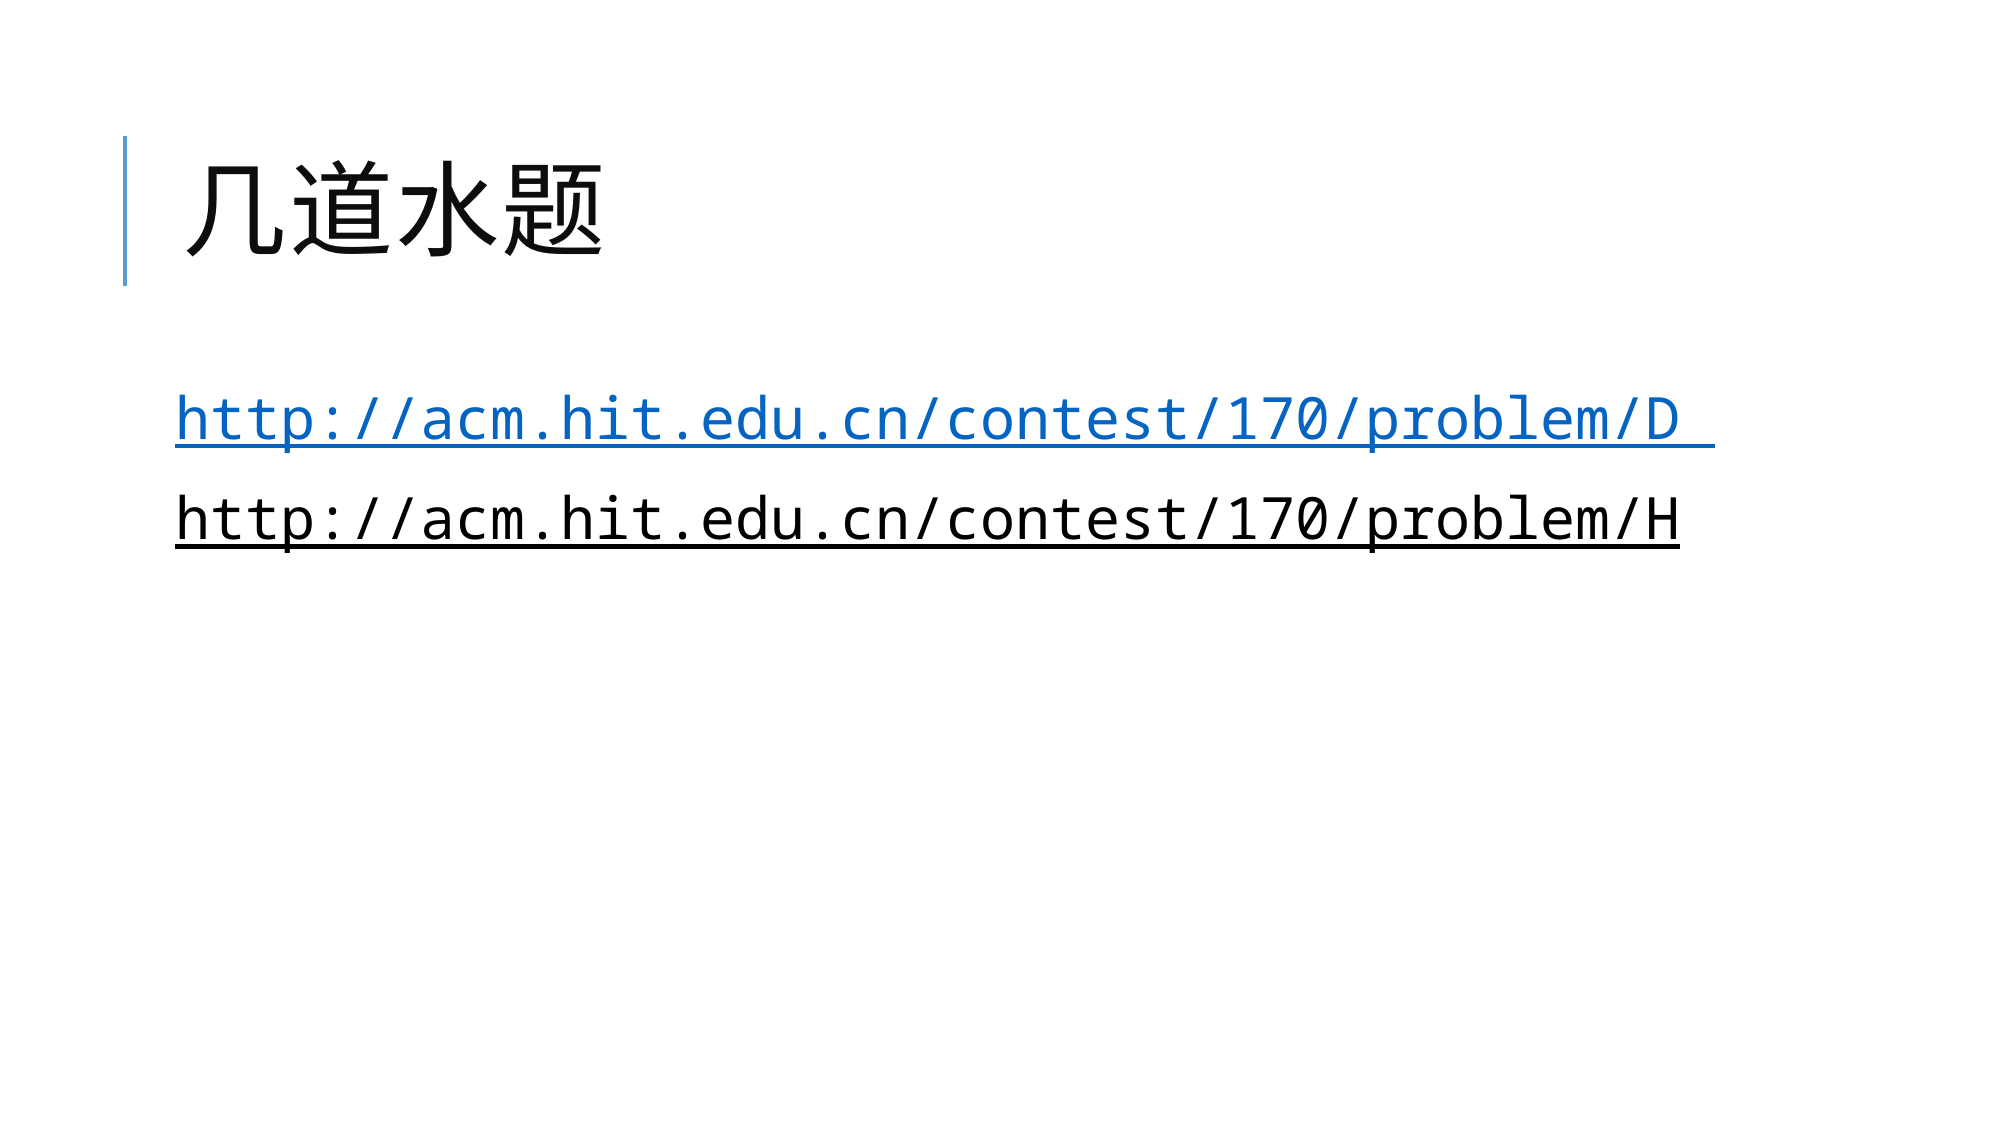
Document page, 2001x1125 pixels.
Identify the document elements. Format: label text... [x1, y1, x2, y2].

list http://acm.hit.edu.cn/contest/170/problem/D http://acm.hit.edu.cn/contest/170/problem/H [168, 375, 1763, 1035]
title 几道水题 [168, 96, 1763, 342]
